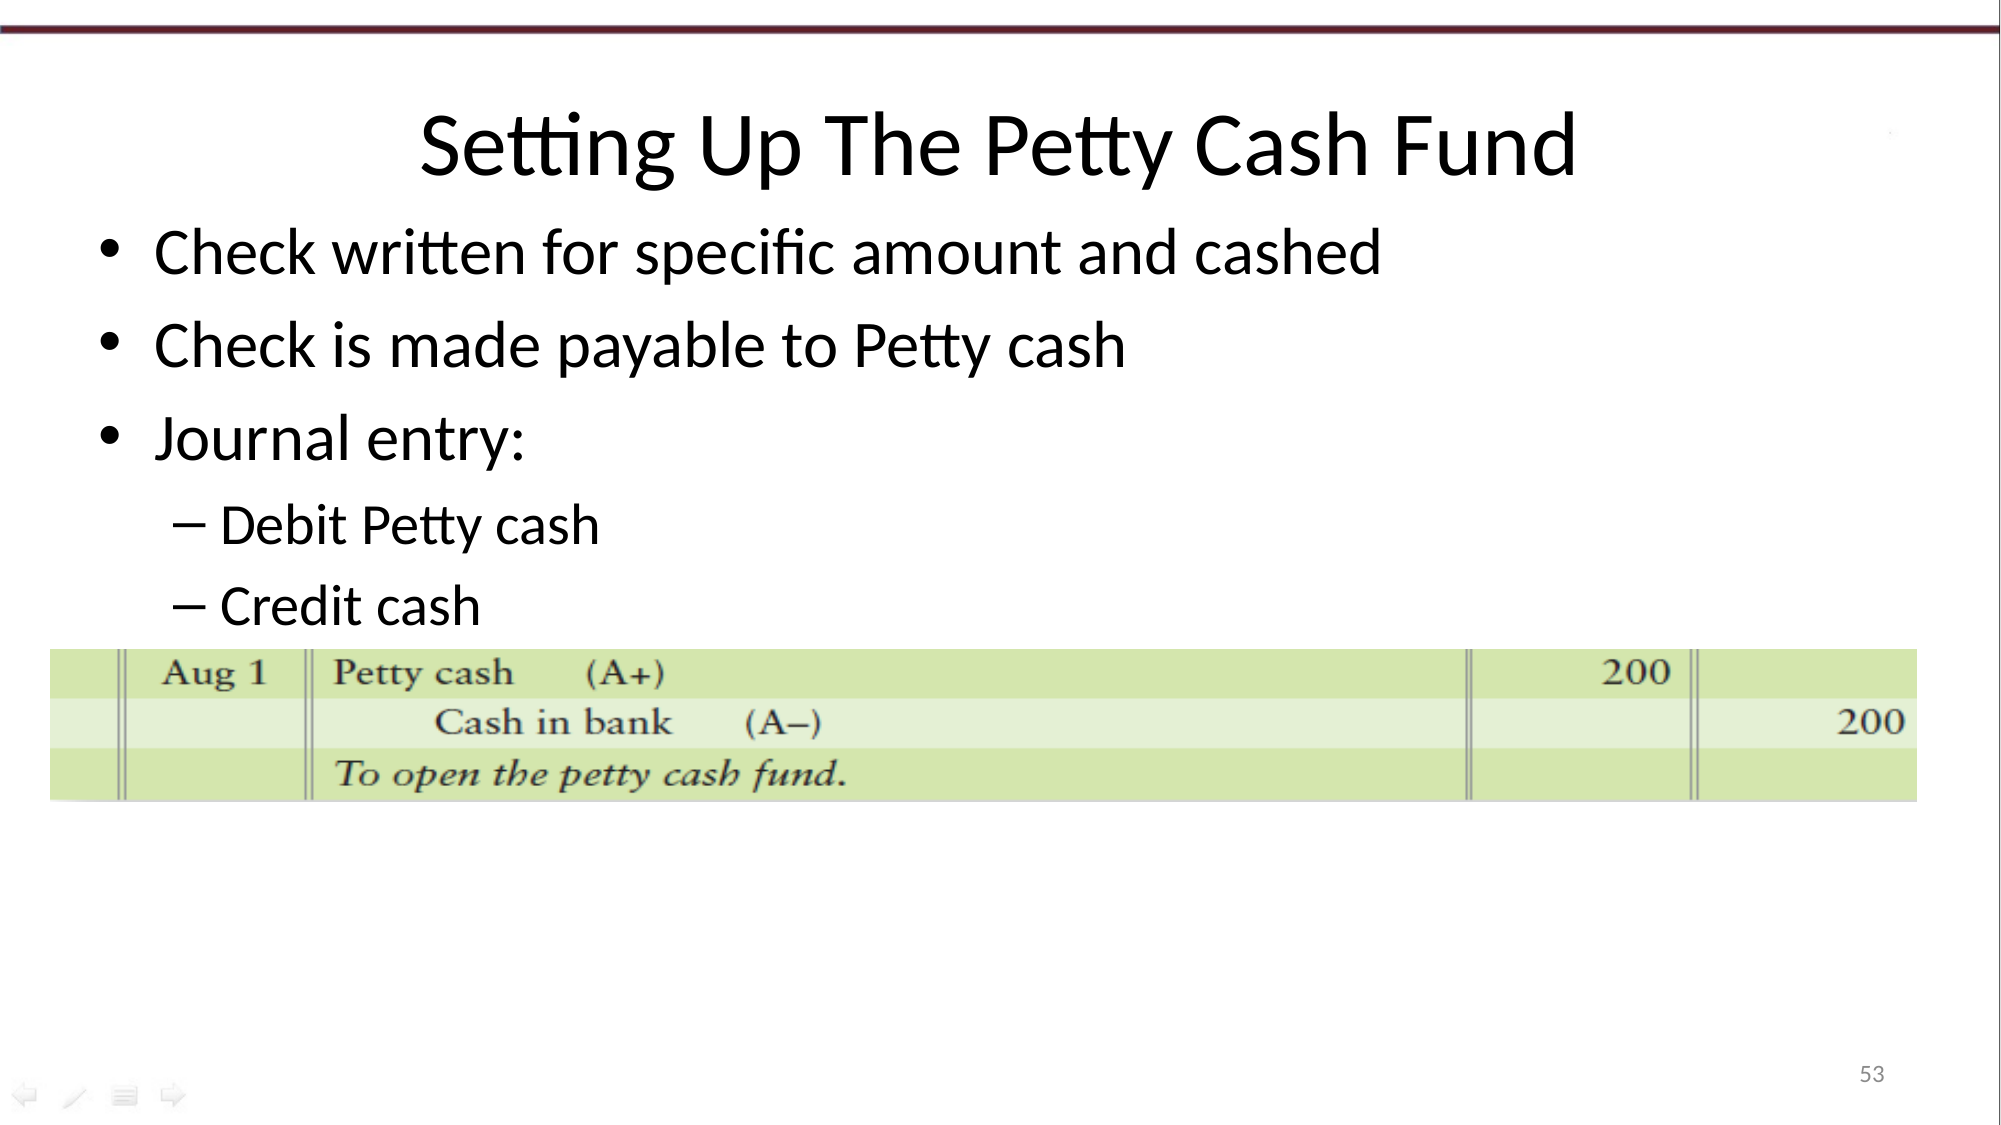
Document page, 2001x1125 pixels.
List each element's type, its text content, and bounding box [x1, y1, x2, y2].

list Check written for specific amount and cashed Check is made payable to Petty cash Journal entry: Debit Petty cash Credit cash [83, 200, 1917, 647]
title Setting Up The Petty Cash Fund [99, 45, 1900, 200]
slide_number 53 [1433, 1042, 1900, 1103]
picture [0, 0, 2001, 1125]
